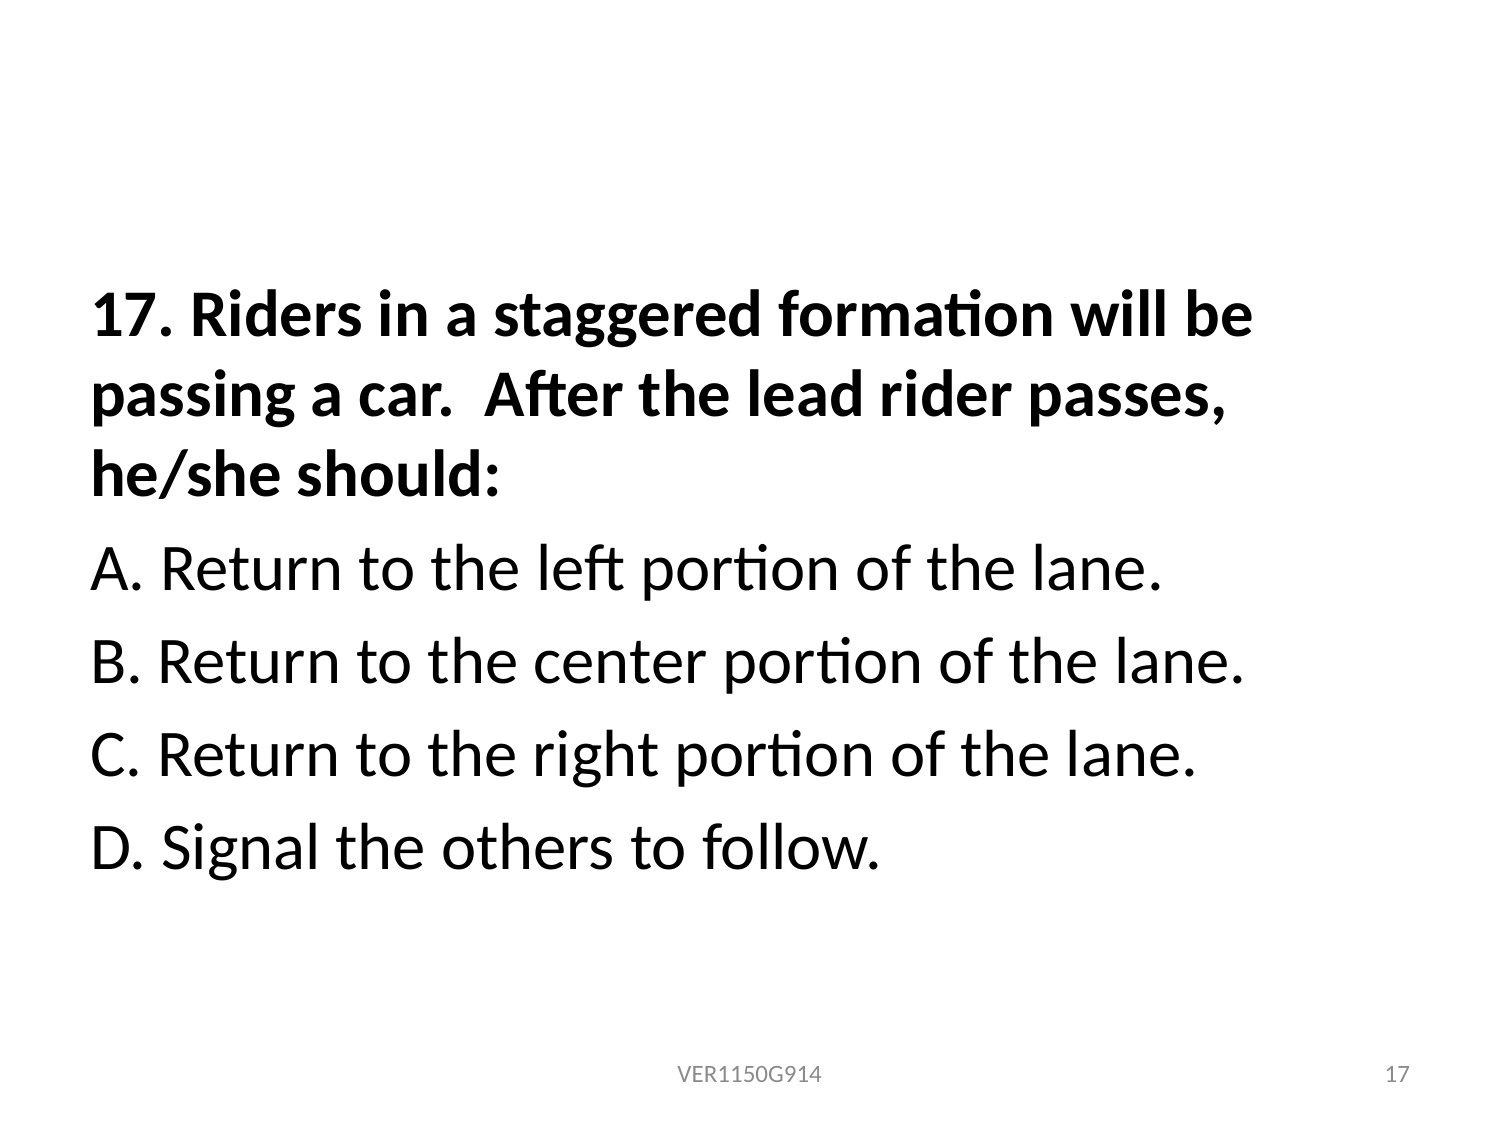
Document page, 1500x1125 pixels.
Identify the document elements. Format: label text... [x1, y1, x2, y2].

list 17. Riders in a staggered formation will be passing a car. After the lead rider passes, he/she should: A. Return to the left portion of the lane. B. Return to the center portion of the lane. C. Return to the right portion of the lane. D. Signal the others to follow. [75, 262, 1425, 1005]
footer VER1150G914 [512, 1042, 988, 1103]
slide_number 17 [1074, 1042, 1425, 1103]
